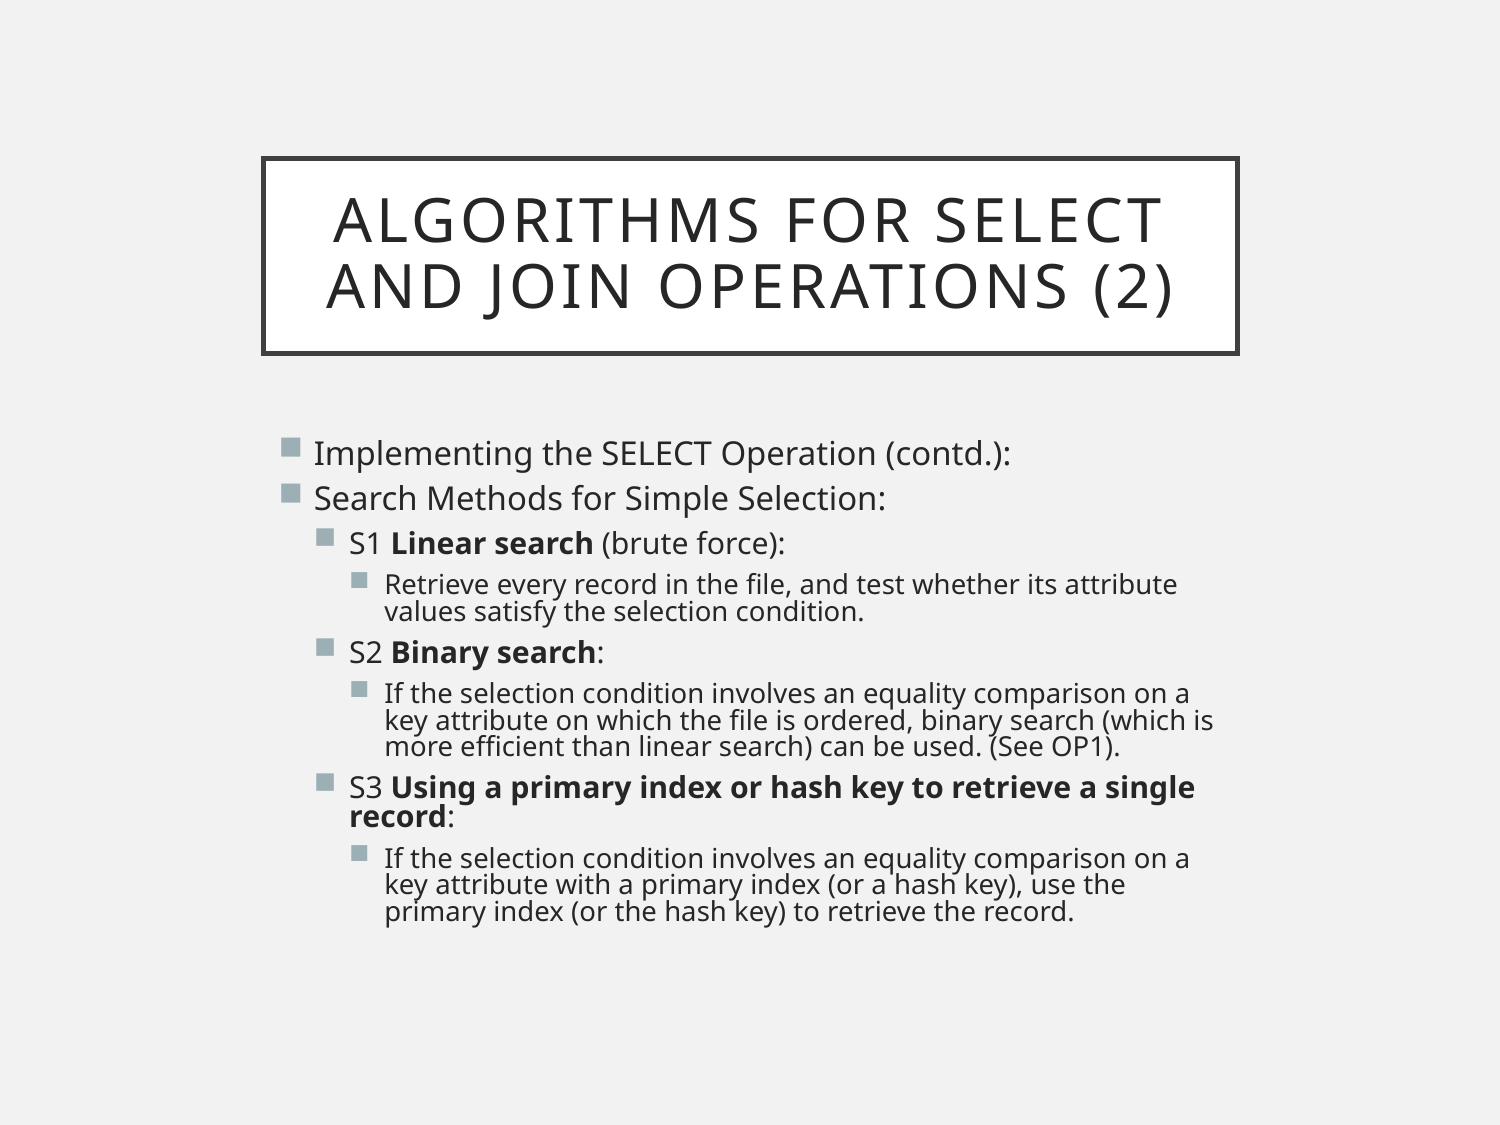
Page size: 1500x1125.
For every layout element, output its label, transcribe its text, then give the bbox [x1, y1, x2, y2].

list Implementing the SELECT Operation (contd.): Search Methods for Simple Selection: S1 Linear search (brute force): Retrieve every record in the file, and test whether its attribute values satisfy the selection condition. S2 Binary search: If the selection condition involves an equality comparison on a key attribute on which the file is ordered, binary search (which is more efficient than linear search) can be used. (See OP1). S3 Using a primary index or hash key to retrieve a single record: If the selection condition involves an equality comparison on a key attribute with a primary index (or a hash key), use the primary index (or the hash key) to retrieve the record. [263, 432, 1238, 942]
title Algorithms for SELECT and JOIN Operations (2) [261, 156, 1240, 356]
